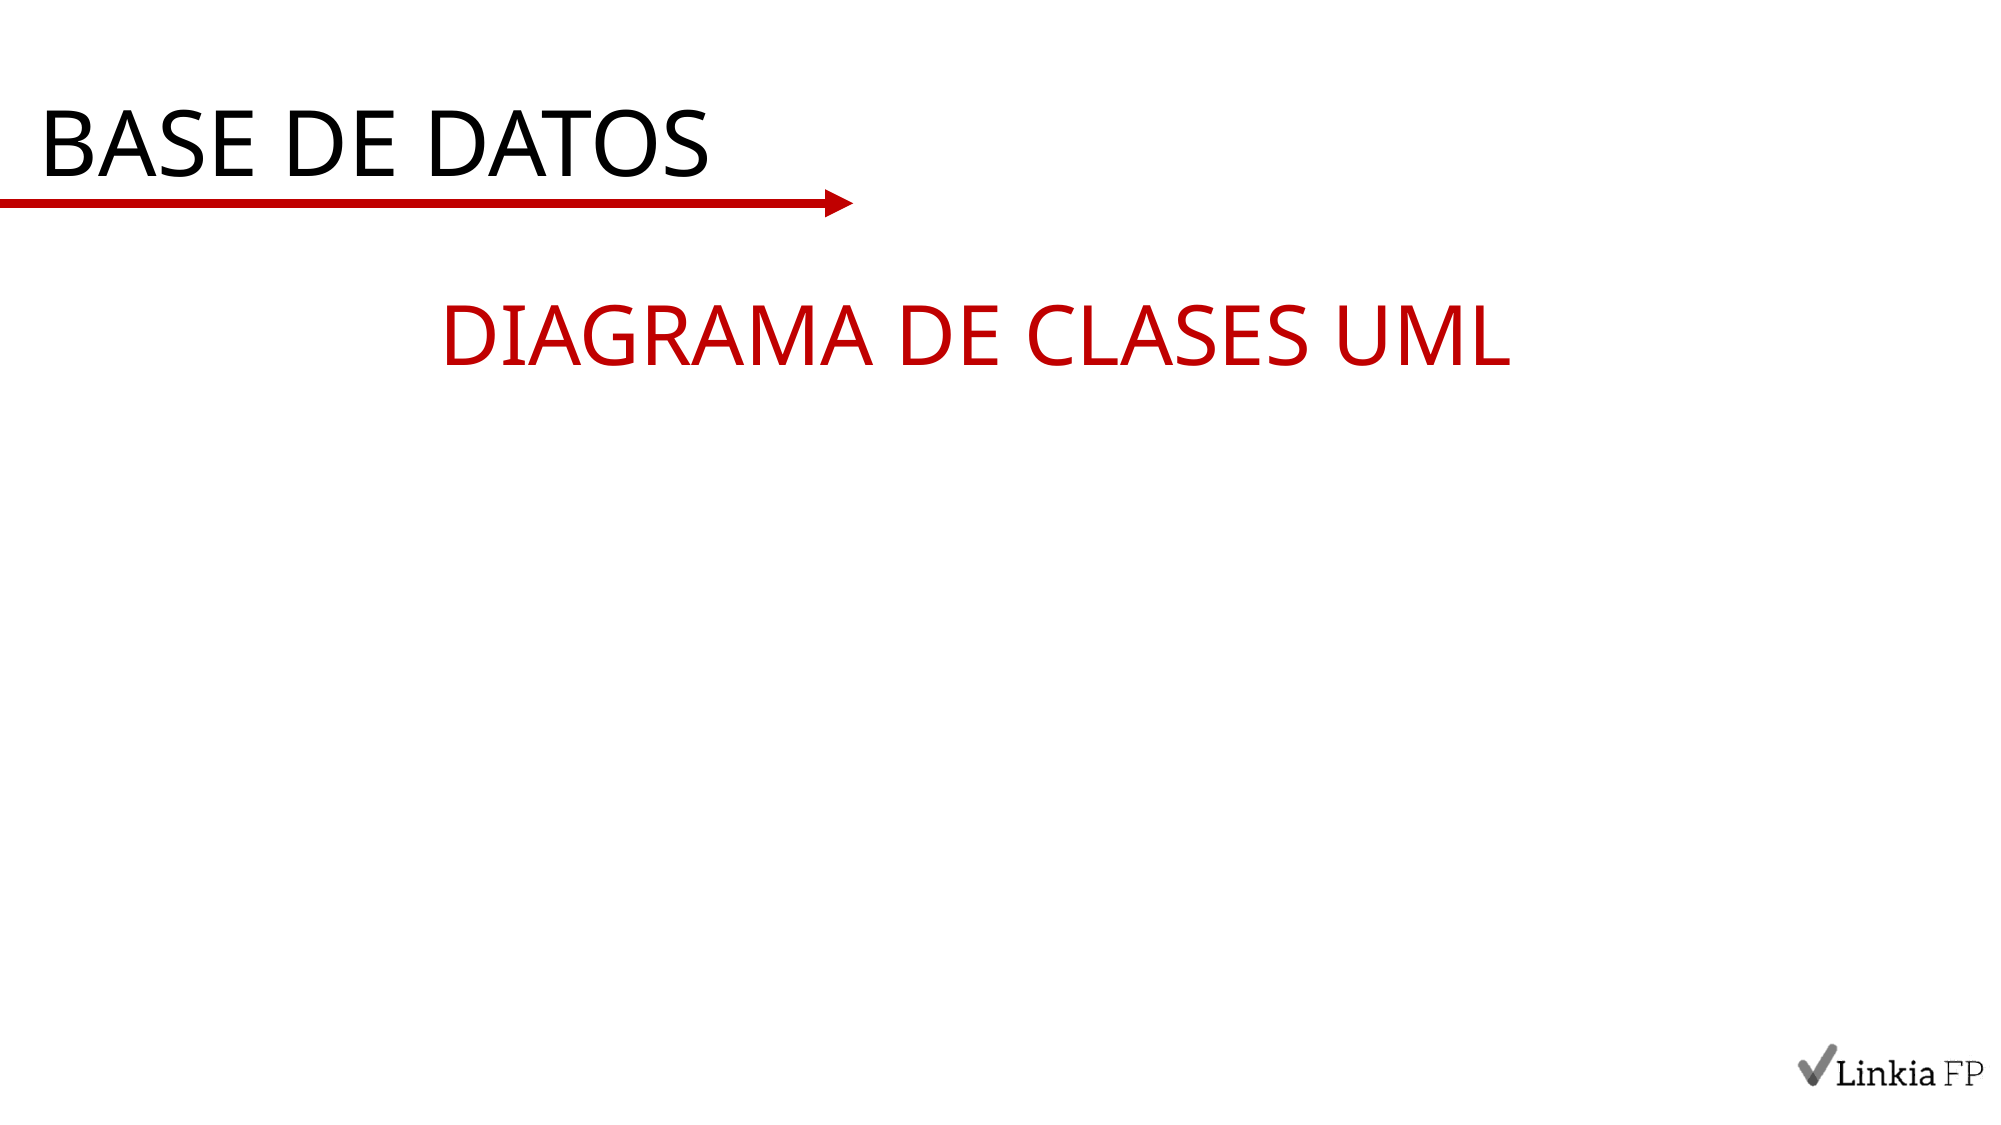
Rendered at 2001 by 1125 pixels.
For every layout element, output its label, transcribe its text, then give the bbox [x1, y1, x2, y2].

picture [1782, 1024, 2000, 1125]
title BASE DE DATOS [0, 37, 1420, 256]
list DIAGRAMA DE CLASES UML [424, 255, 1582, 391]
